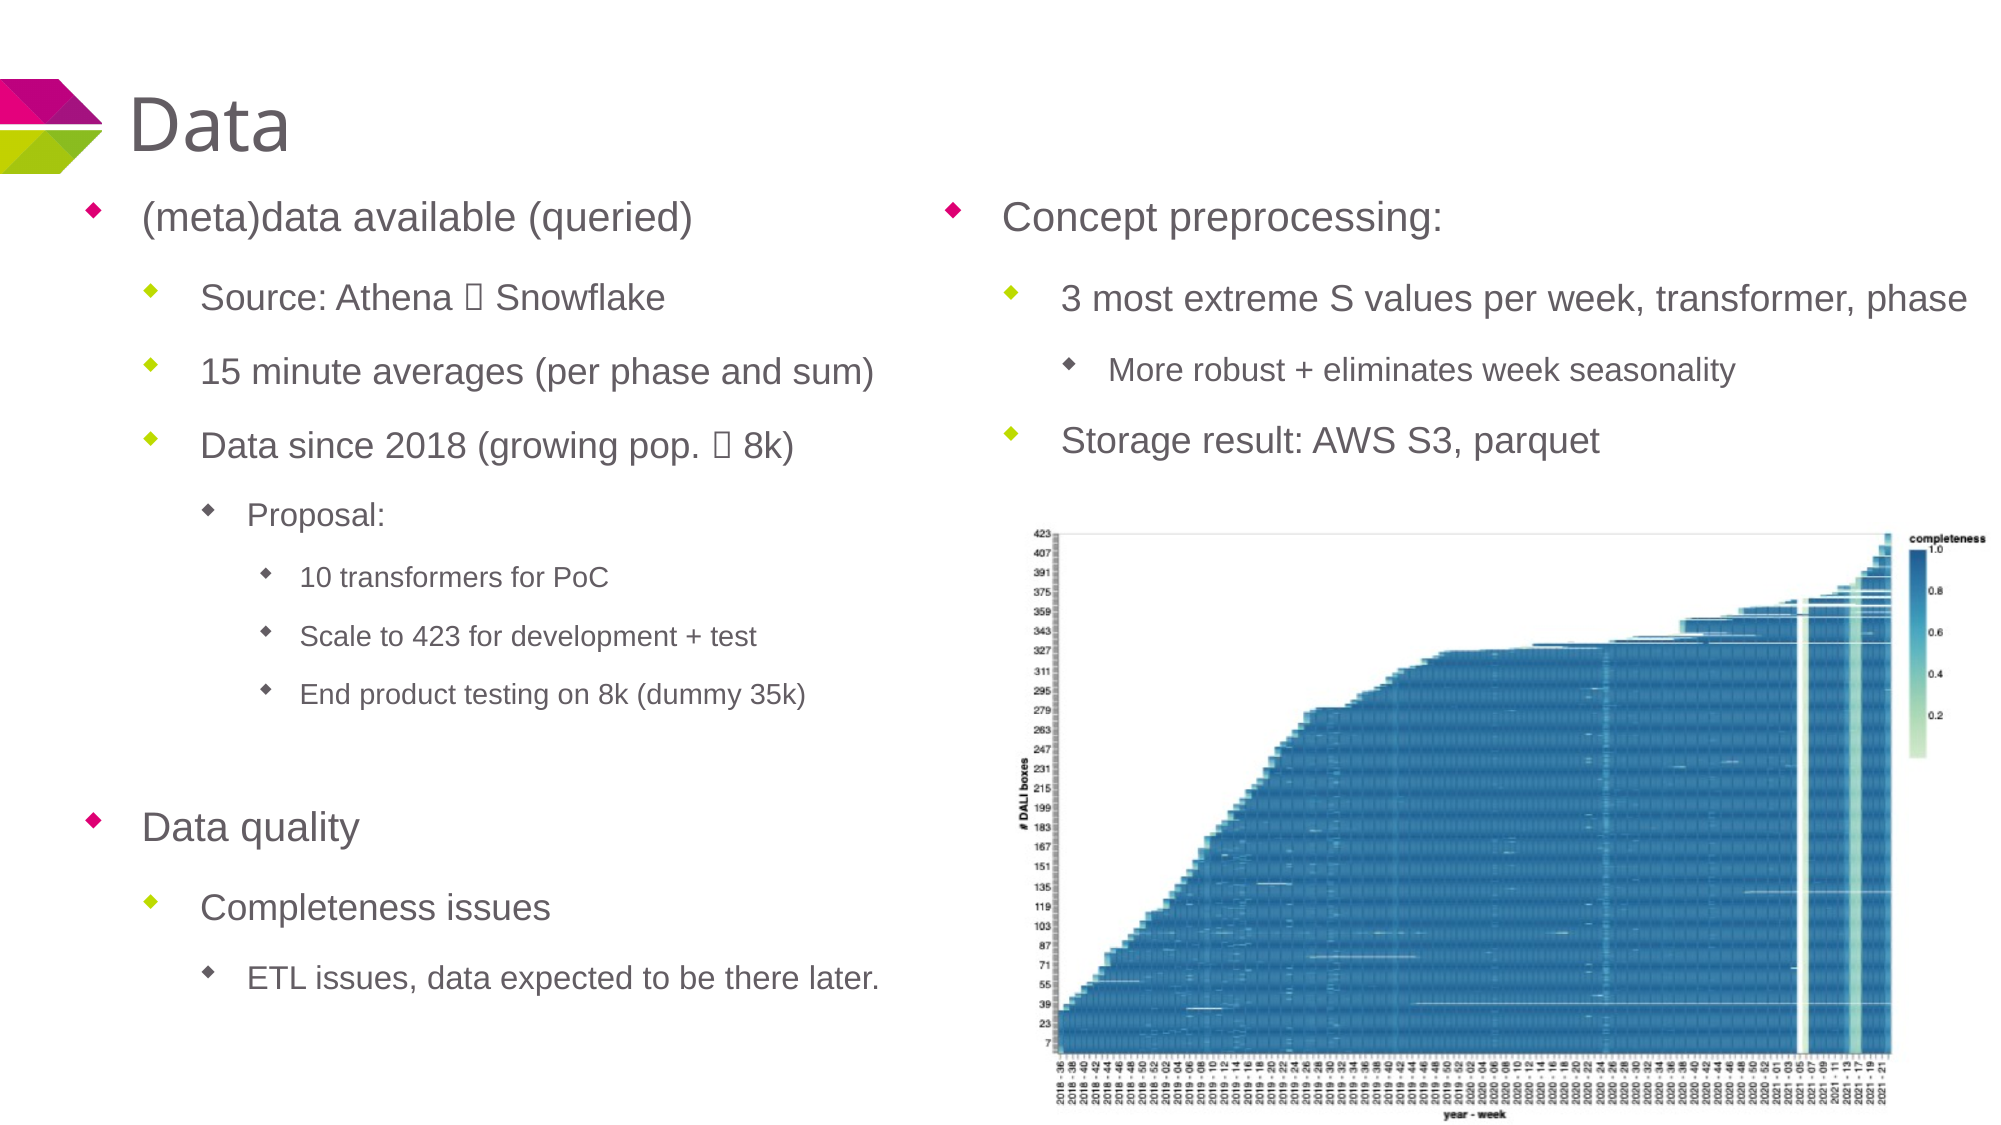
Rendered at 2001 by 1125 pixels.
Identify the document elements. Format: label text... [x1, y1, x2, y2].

picture [1014, 522, 1991, 1125]
list (meta)data available (queried) Source: Athena  Snowflake 15 minute averages (per phase and sum) Data since 2018 (growing pop.  8k) Proposal: 10 transformers for PoC Scale to 423 for development + test End product testing on 8k (dummy 35k) Data quality Completeness issues ETL issues, data expected to be there later. [68, 182, 927, 1012]
list Concept preprocessing: 3 most extreme S values per week, transformer, phase More robust + eliminates week seasonality Storage result: AWS S3, parquet [927, 182, 1991, 1012]
title Data [112, 79, 1886, 182]
